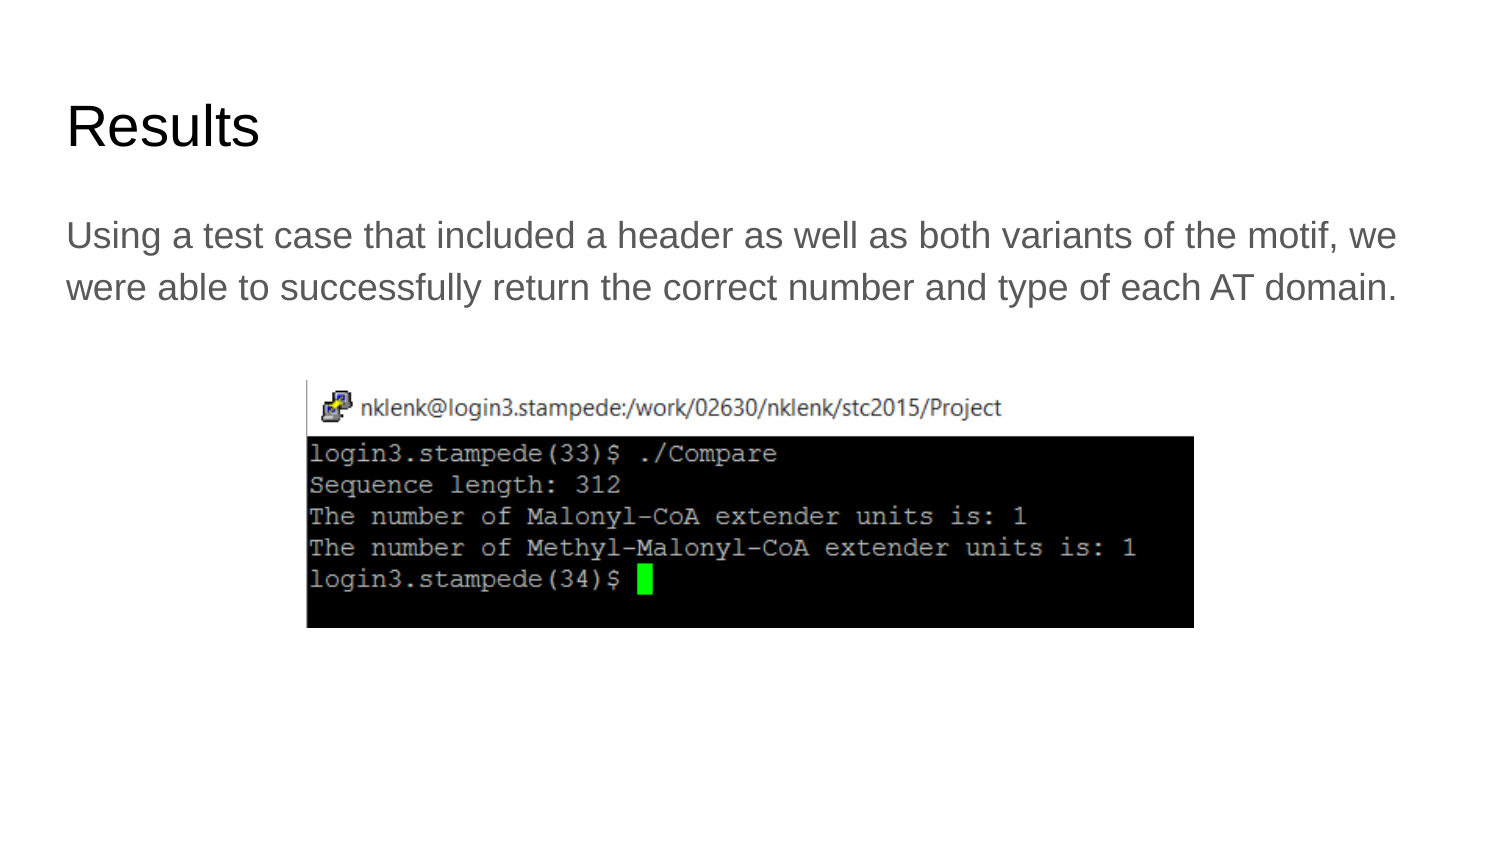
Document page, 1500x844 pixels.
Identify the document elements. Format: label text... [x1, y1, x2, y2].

list Using a test case that included a header as well as both variants of the motif, we were able to successfully return the correct number and type of each AT domain. [51, 189, 1449, 750]
picture [305, 380, 1194, 628]
title Results [51, 72, 1449, 167]
